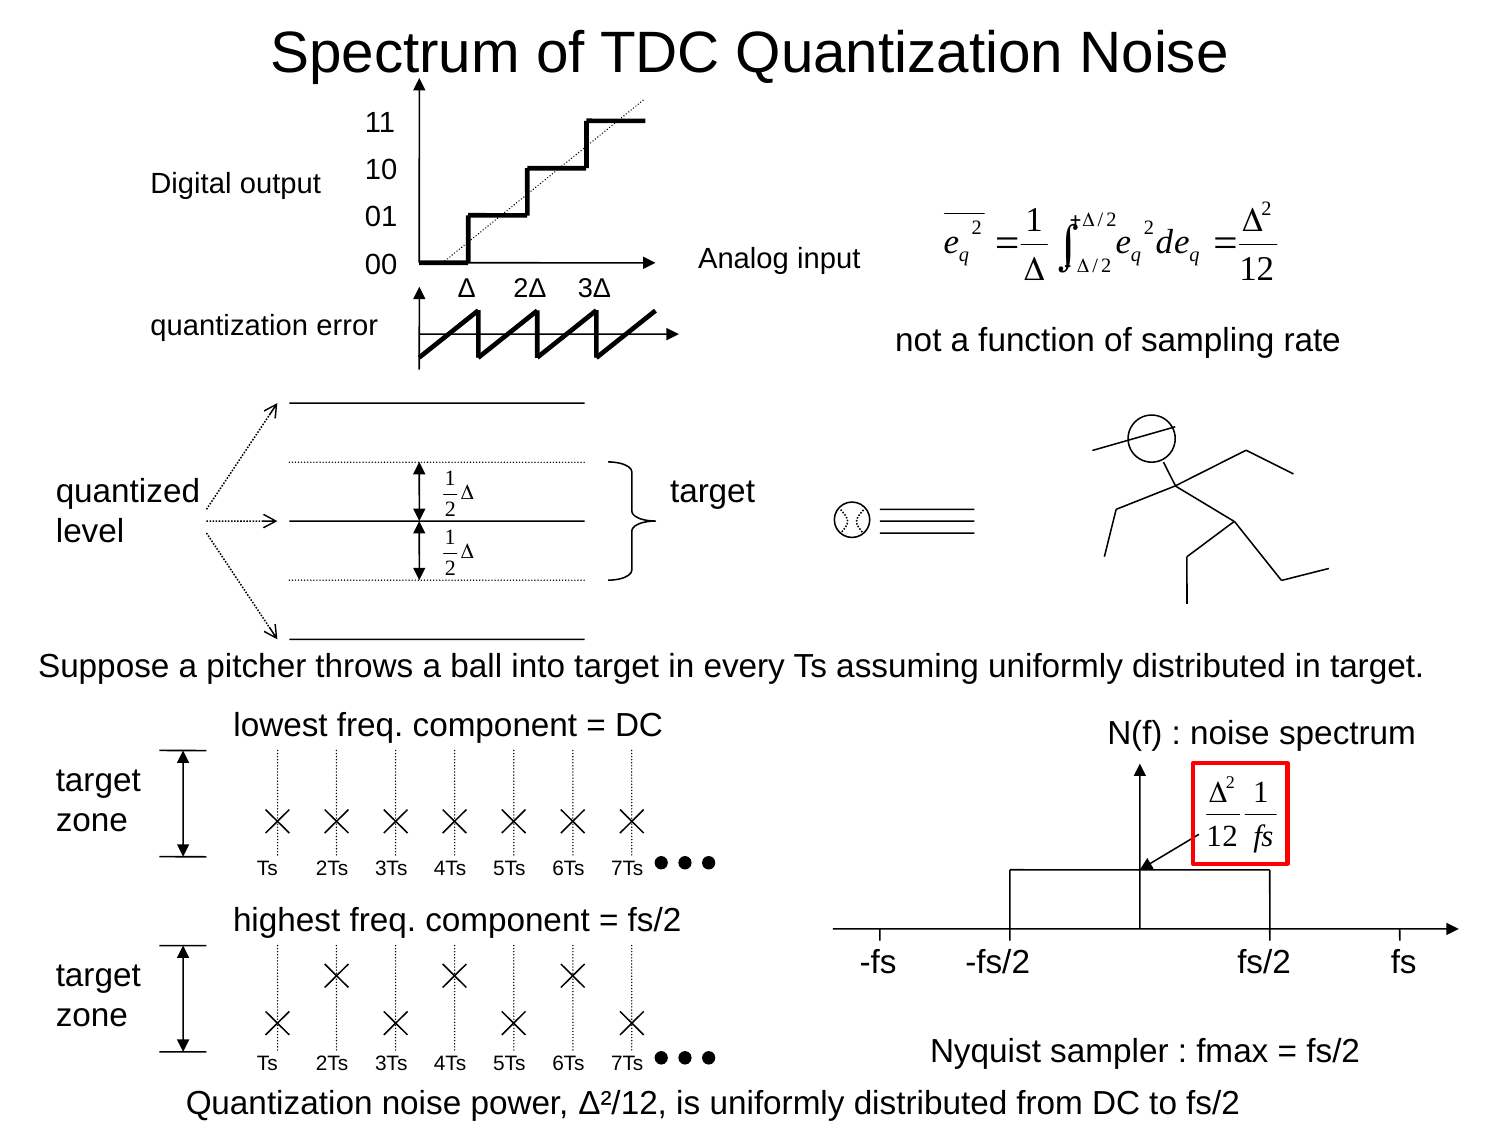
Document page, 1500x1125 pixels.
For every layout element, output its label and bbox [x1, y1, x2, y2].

text_box [218, 890, 703, 946]
text_box [679, 856, 691, 869]
text_box [248, 439, 254, 446]
text_box [218, 695, 715, 751]
text_box [1092, 415, 1176, 463]
text_box [383, 1011, 408, 1035]
text_box [655, 461, 786, 517]
text_box [265, 1011, 290, 1035]
text_box [679, 1051, 691, 1064]
text_box [0, 6, 1500, 370]
text_box [41, 750, 207, 857]
text_box [255, 607, 261, 614]
text_box [383, 809, 408, 834]
text_box [41, 945, 207, 1052]
text_box [289, 461, 585, 581]
text_box [620, 1011, 644, 1035]
text_box [225, 562, 231, 569]
text_box [243, 447, 249, 454]
text_box [442, 964, 467, 988]
text_box [501, 1011, 526, 1035]
text_box [442, 809, 467, 834]
text_box [938, 191, 1283, 289]
text_box [501, 809, 526, 834]
text_box [324, 809, 349, 834]
text_box [608, 461, 656, 581]
text_box [834, 502, 870, 538]
text_box [1092, 704, 1471, 759]
text_box [702, 1051, 715, 1064]
text_box [259, 403, 278, 430]
text_box [667, 231, 892, 282]
text_box [171, 1021, 1436, 1125]
text_box [23, 623, 1489, 692]
text_box [560, 964, 585, 988]
text_box [231, 570, 250, 598]
text_box [265, 809, 290, 834]
text_box [242, 847, 668, 887]
text_box [41, 455, 243, 561]
text_box [702, 856, 715, 869]
text_box [250, 599, 256, 606]
text_box [832, 761, 1459, 988]
text_box [1104, 450, 1329, 604]
text_box [620, 809, 644, 834]
text_box [438, 523, 479, 581]
text_box [880, 310, 1357, 365]
text_box [135, 156, 337, 207]
text_box [560, 809, 585, 834]
text_box [260, 513, 278, 529]
text_box [324, 964, 349, 988]
